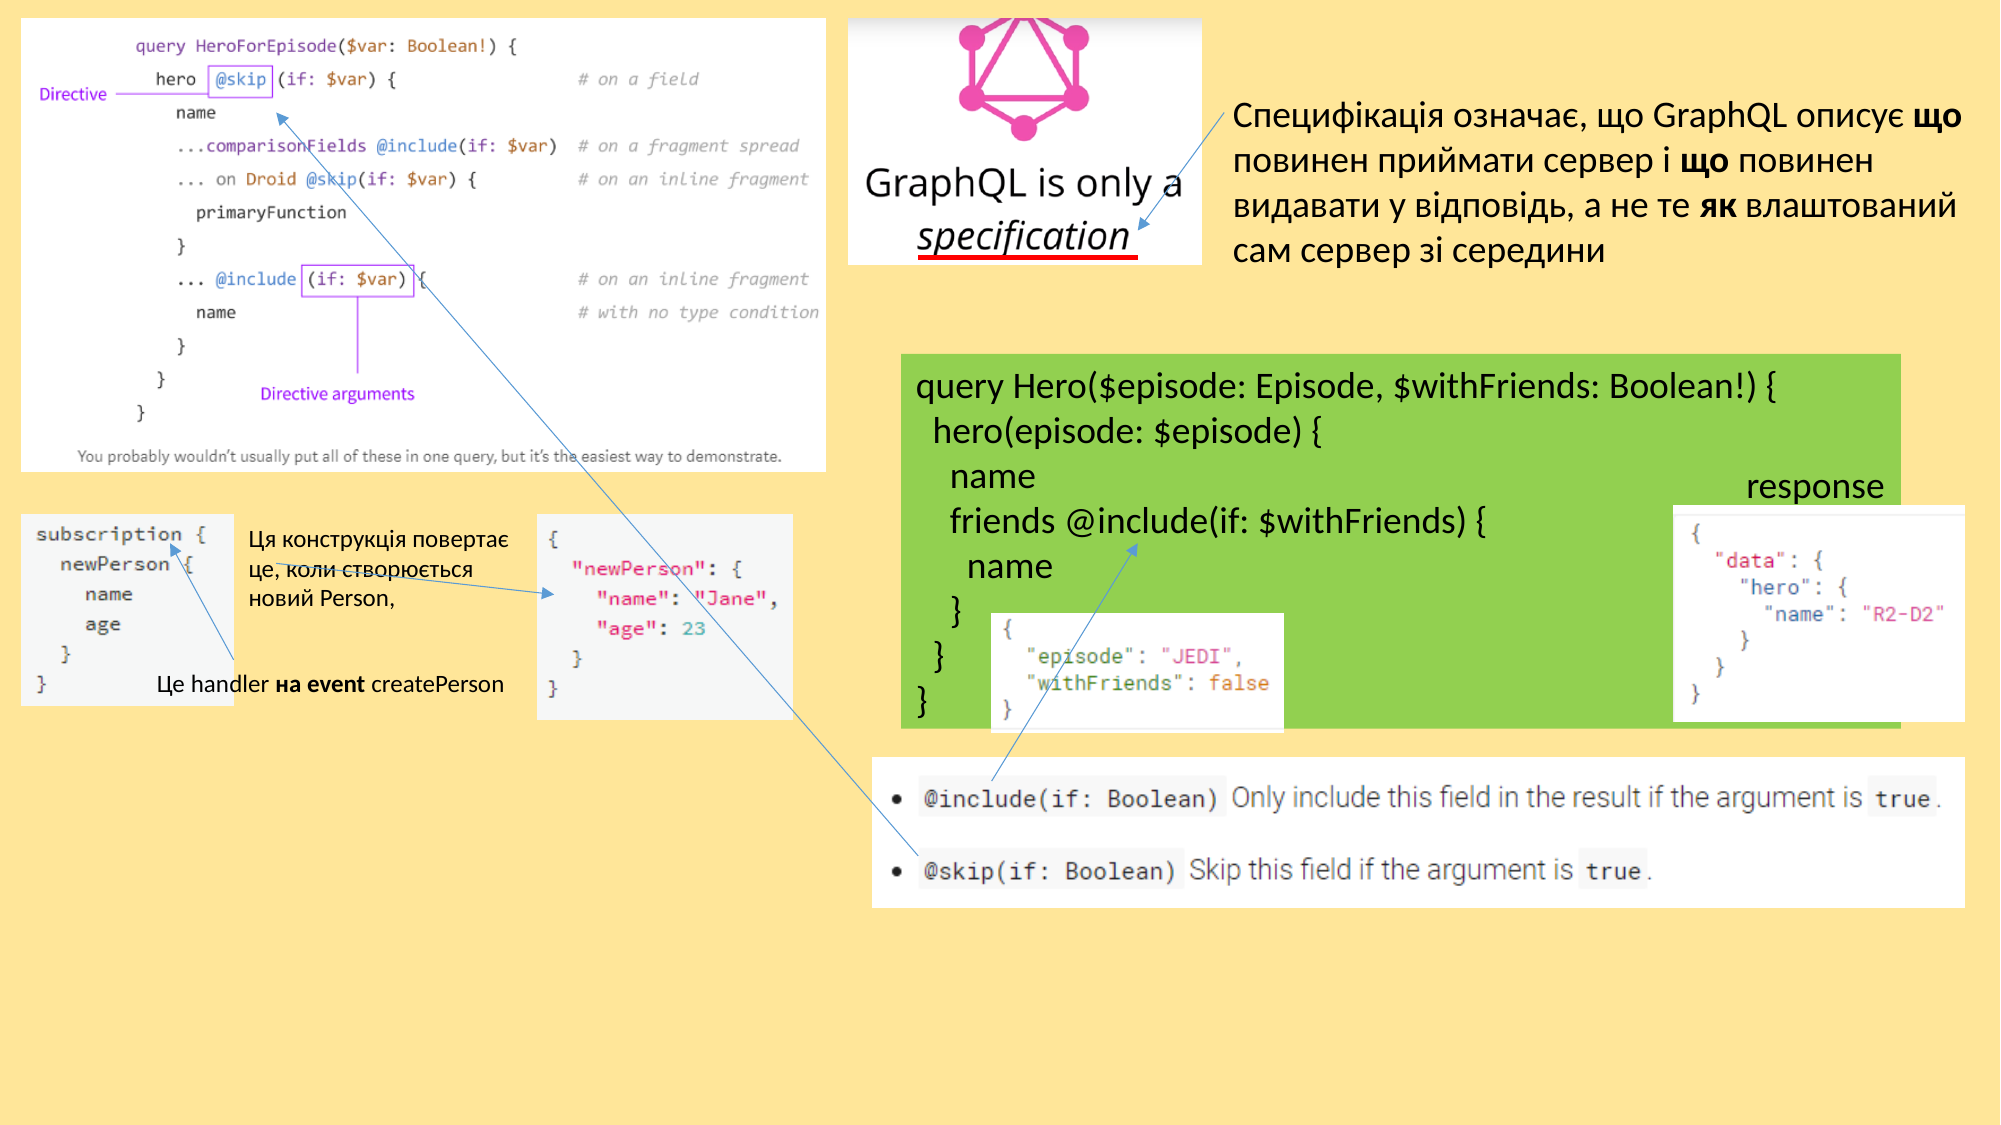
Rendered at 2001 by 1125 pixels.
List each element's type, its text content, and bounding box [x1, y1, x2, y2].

text_box Ця конструкція повертає це, коли створюється новий Person, [234, 514, 276, 620]
picture [21, 514, 234, 706]
picture [1673, 505, 1965, 722]
picture [872, 757, 1965, 908]
picture [848, 18, 1202, 265]
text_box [991, 543, 1138, 782]
text_box query Hero($episode: Episode, $withFriends: Boolean!) { hero(episode: $episode) { name friends @include(if: $withFriends) { name } } } [919, 353, 1901, 729]
picture [21, 18, 826, 472]
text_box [170, 543, 234, 660]
text_box Це handler на event createPerson [234, 659, 276, 705]
text_box response [1731, 454, 1901, 506]
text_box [1137, 112, 1225, 231]
text_box Специфікація означає, що GraphQL описує що повинен приймати сервер і що повинен видавати у відповідь, а не те як влаштований сам сервер зі середини [1218, 82, 1980, 277]
picture [1138, 613, 1284, 733]
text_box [276, 112, 919, 856]
